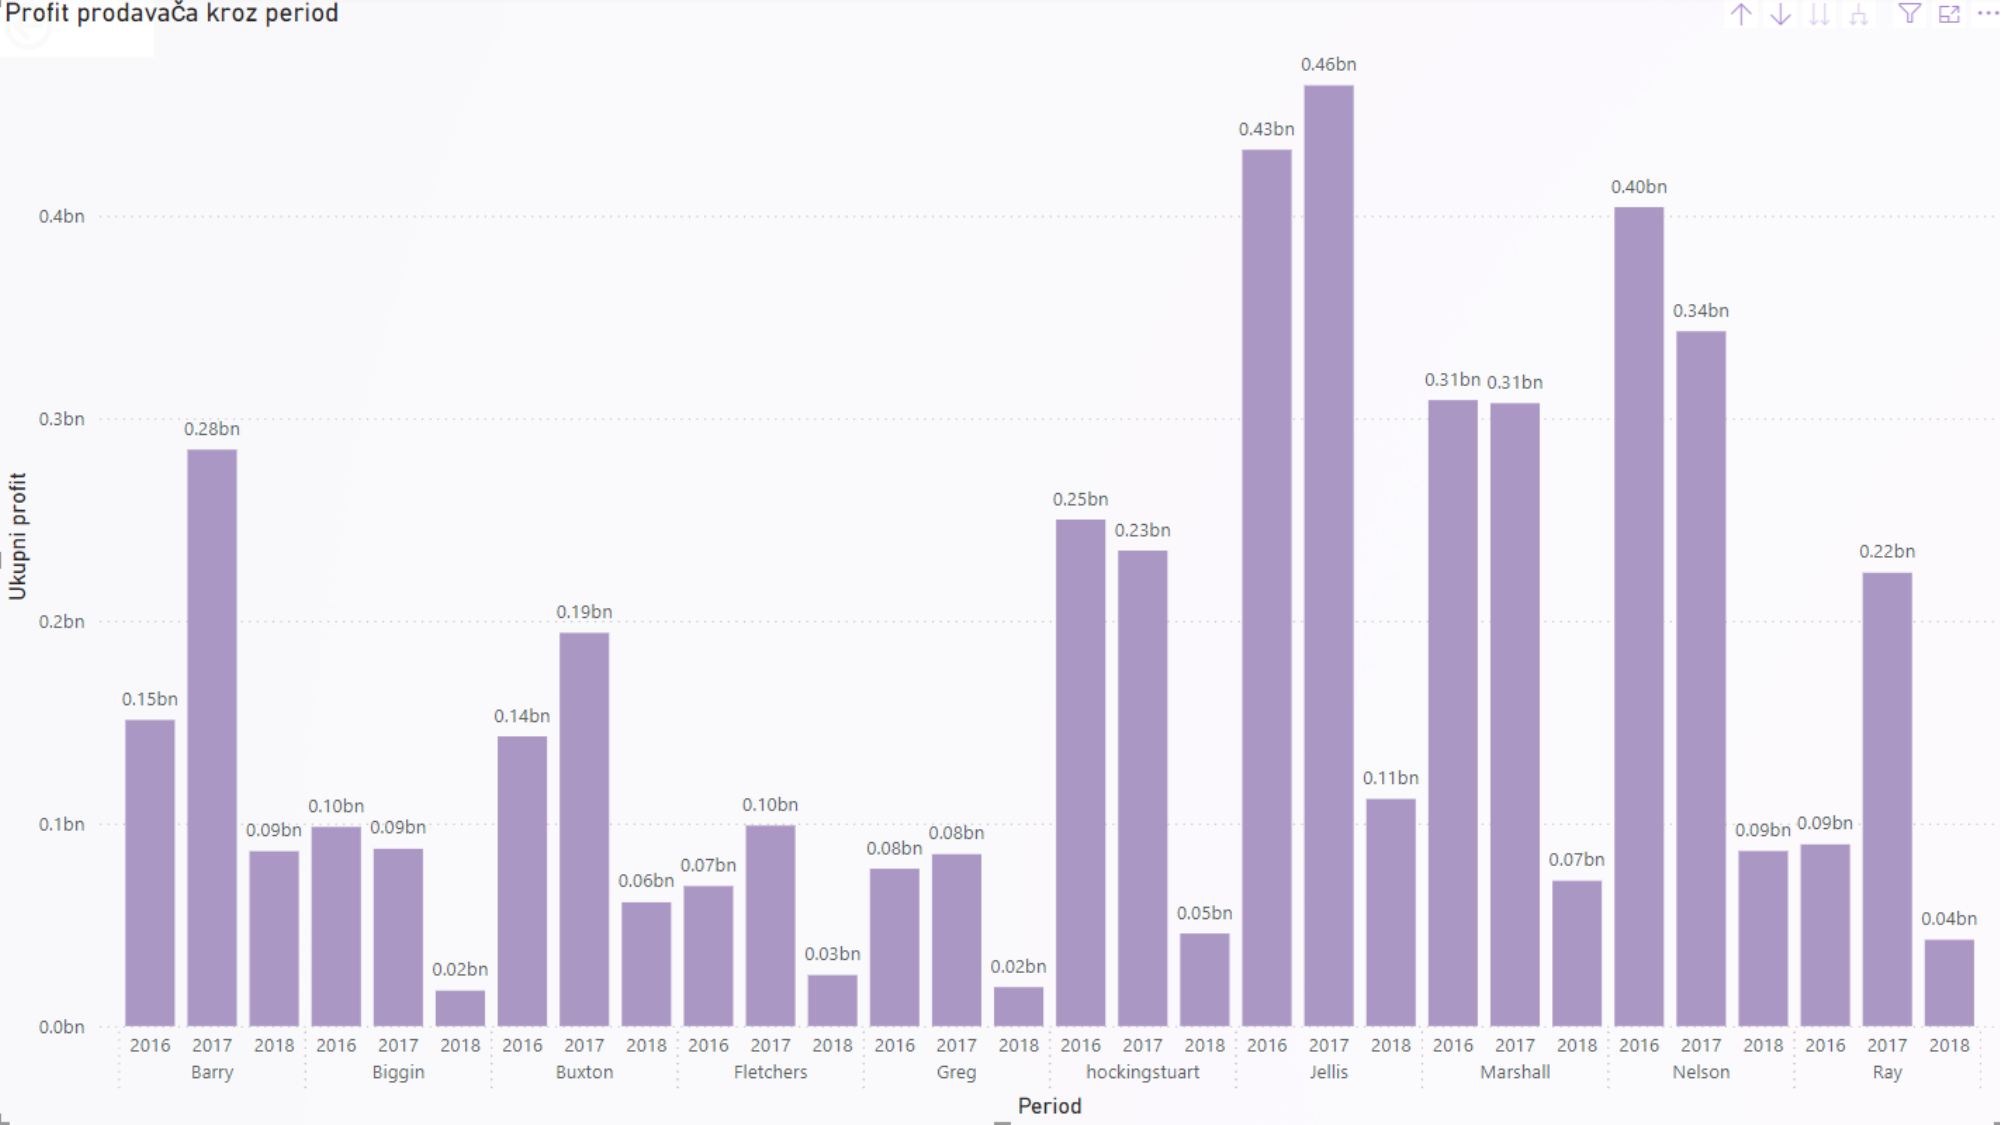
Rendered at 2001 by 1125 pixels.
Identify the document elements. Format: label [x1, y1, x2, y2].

list [0, 0, 2000, 1125]
